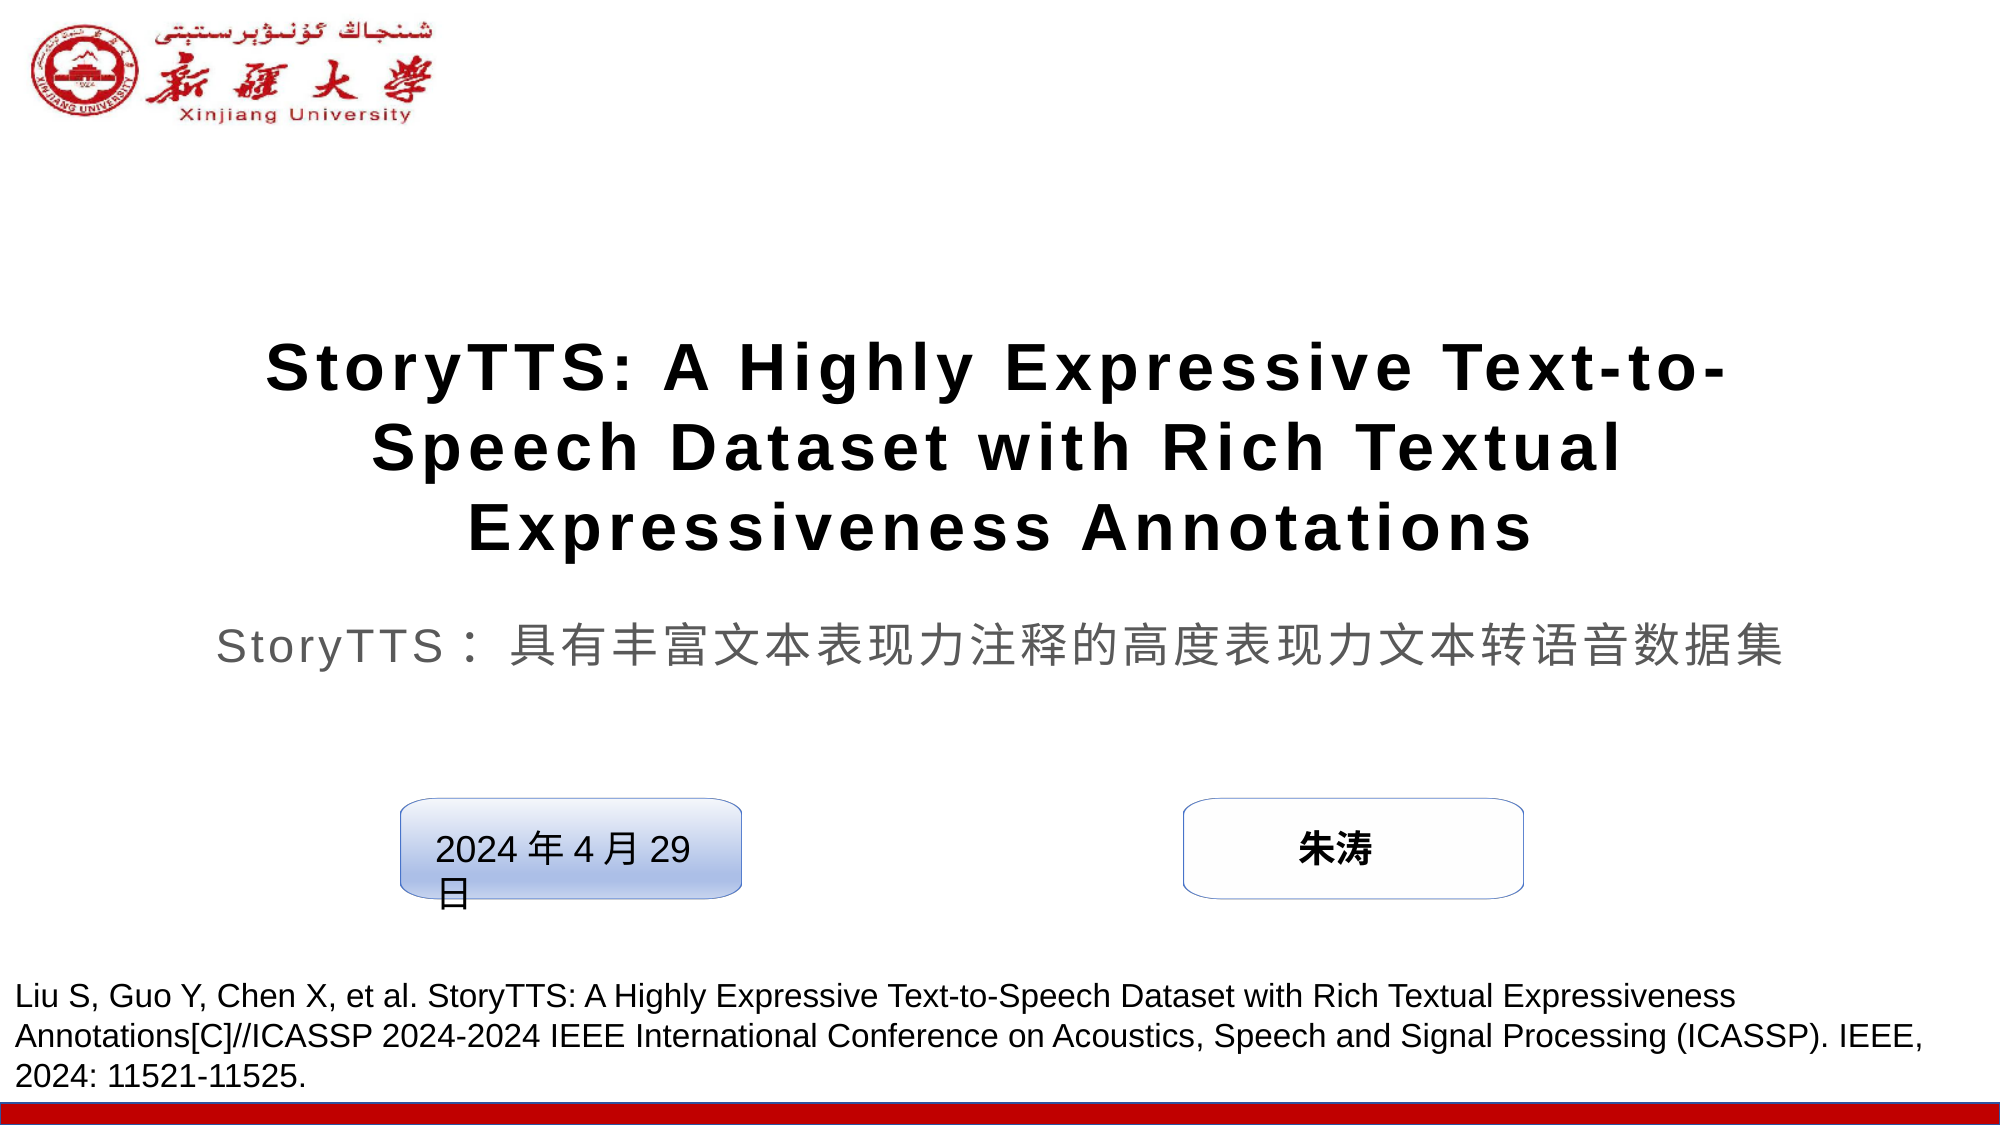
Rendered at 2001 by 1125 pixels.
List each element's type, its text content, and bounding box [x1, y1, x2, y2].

text_box Liu S, Guo Y, Chen X, et al. StoryTTS: A Highly Expressive Text-to-Speech Dataset with Rich Textual Expressiveness Annotations[C]//ICASSP 2024-2024 IEEE International Conference on Acoustics, Speech and Signal Processing (ICASSP). IEEE, 2024: 11521-11525. [0, 966, 2000, 1102]
title StoryTTS: A Highly Expressive Text-to-Speech Dataset with Rich Textual Expressiveness Annotations [196, 184, 1805, 572]
text_box [0, 1102, 2000, 1125]
picture [0, 0, 482, 143]
picture [1182, 772, 1525, 924]
picture [400, 772, 743, 924]
subtitle StoryTTS：具有丰富文本表现力注释的高度表现力文本转语音数据集 [196, 602, 1805, 741]
